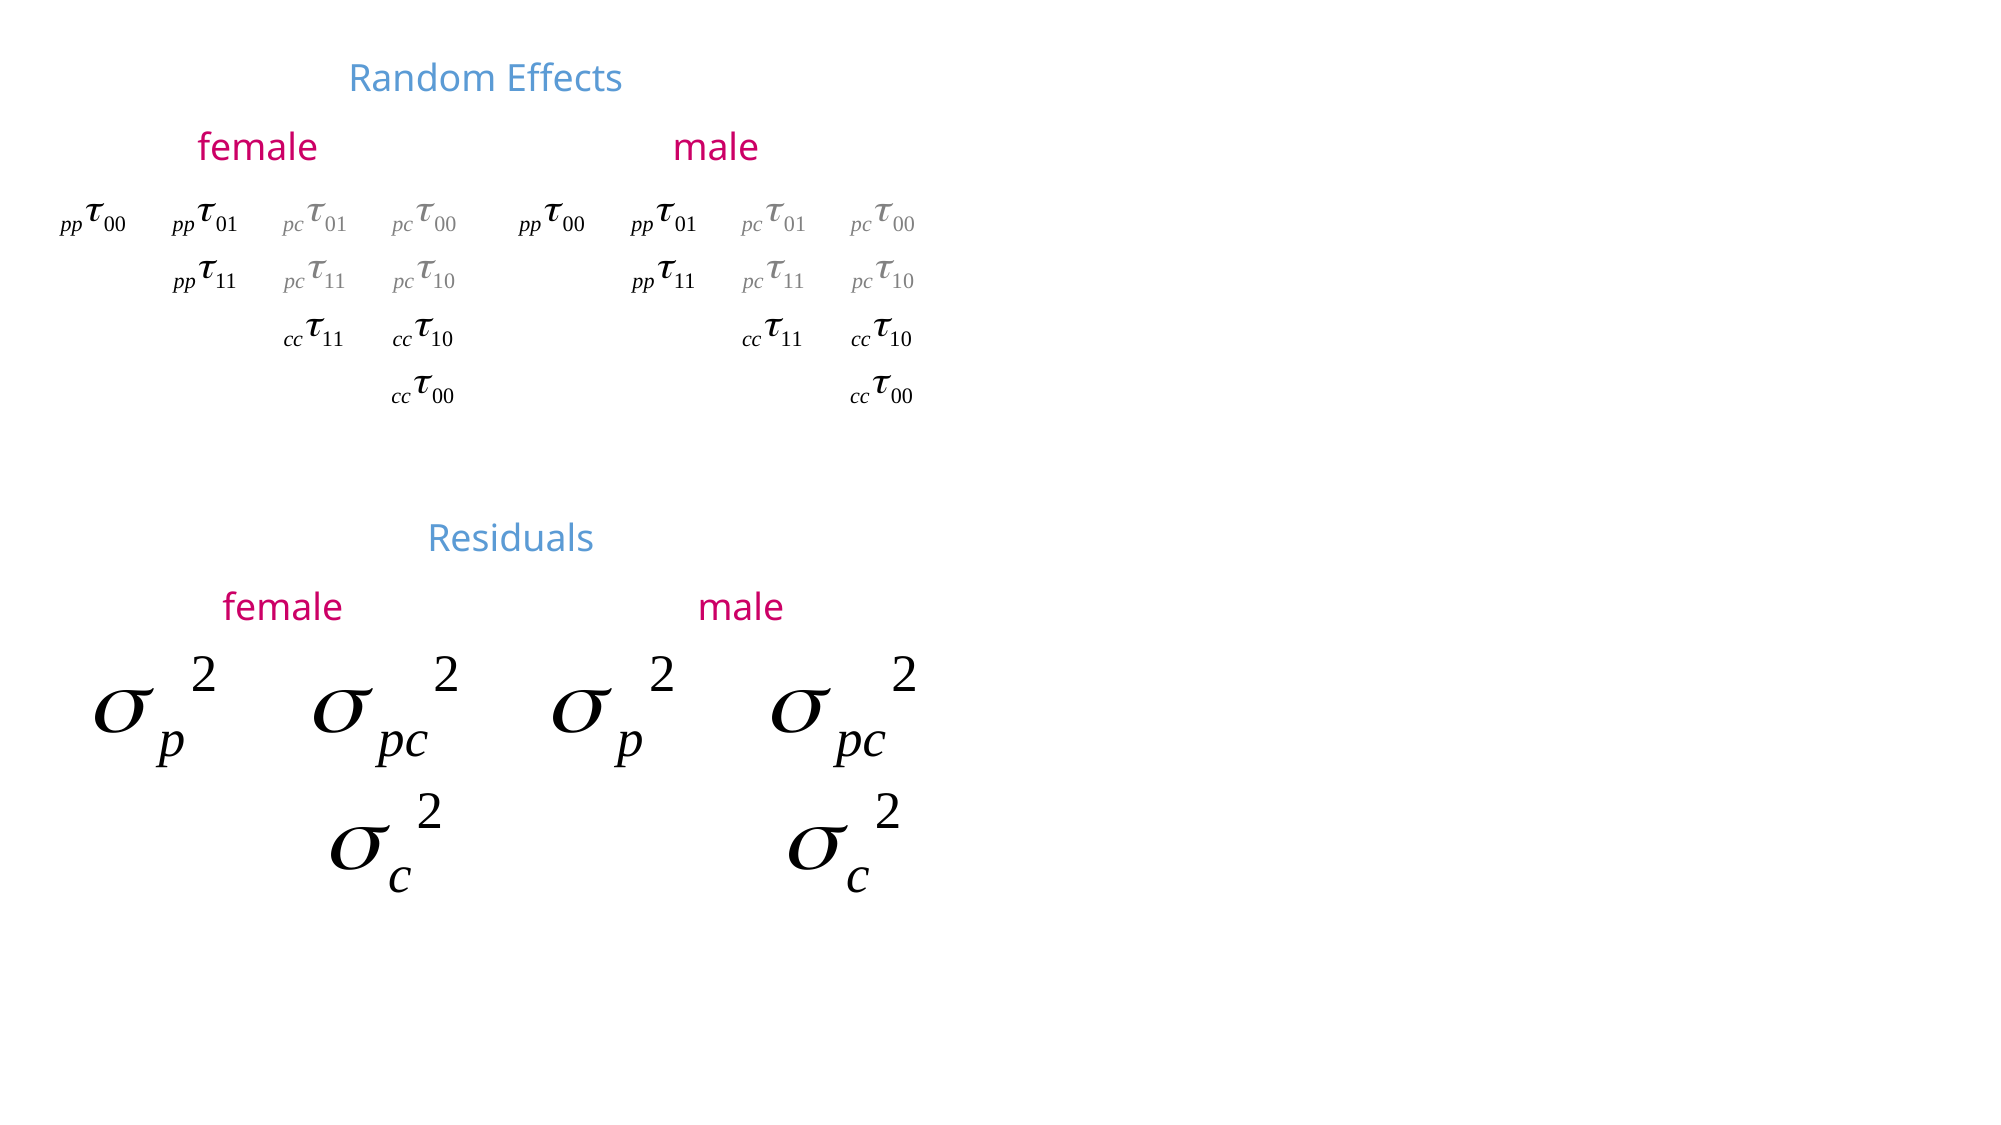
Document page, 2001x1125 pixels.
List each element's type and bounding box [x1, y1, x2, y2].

text_box [80, 506, 944, 910]
text_box [48, 46, 925, 413]
